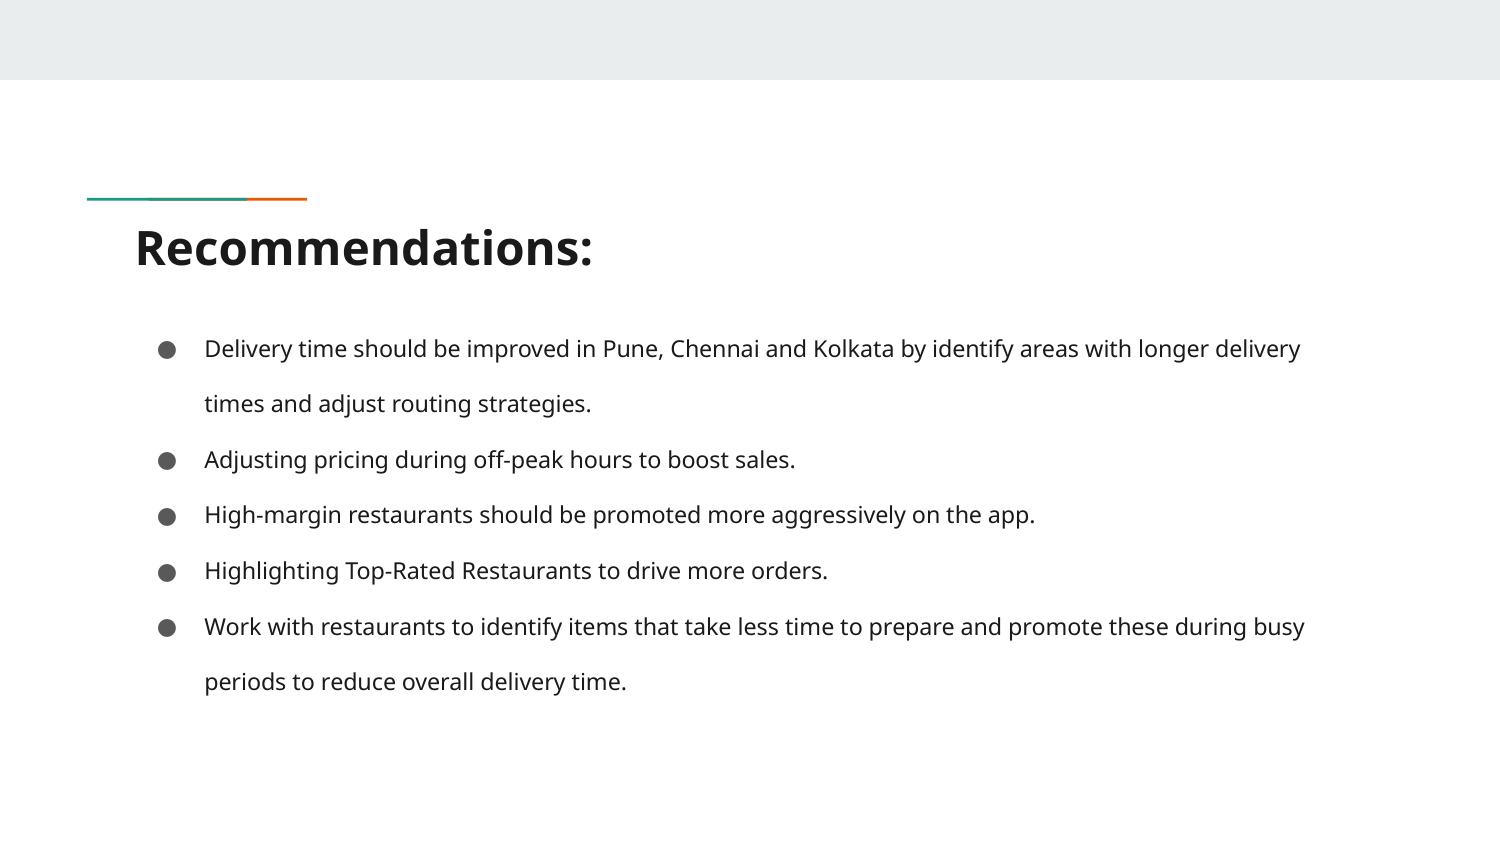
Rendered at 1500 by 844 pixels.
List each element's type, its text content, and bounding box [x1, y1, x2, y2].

list Delivery time should be improved in Pune, Chennai and Kolkata by identify areas with longer delivery times and adjust routing strategies. Adjusting pricing during off-peak hours to boost sales. High-margin restaurants should be promoted more aggressively on the app. Highlighting Top-Rated Restaurants to drive more orders. Work with restaurants to identify items that take less time to prepare and promote these during busy periods to reduce overall delivery time. [119, 290, 1381, 712]
title Recommendations: [119, 203, 1381, 290]
